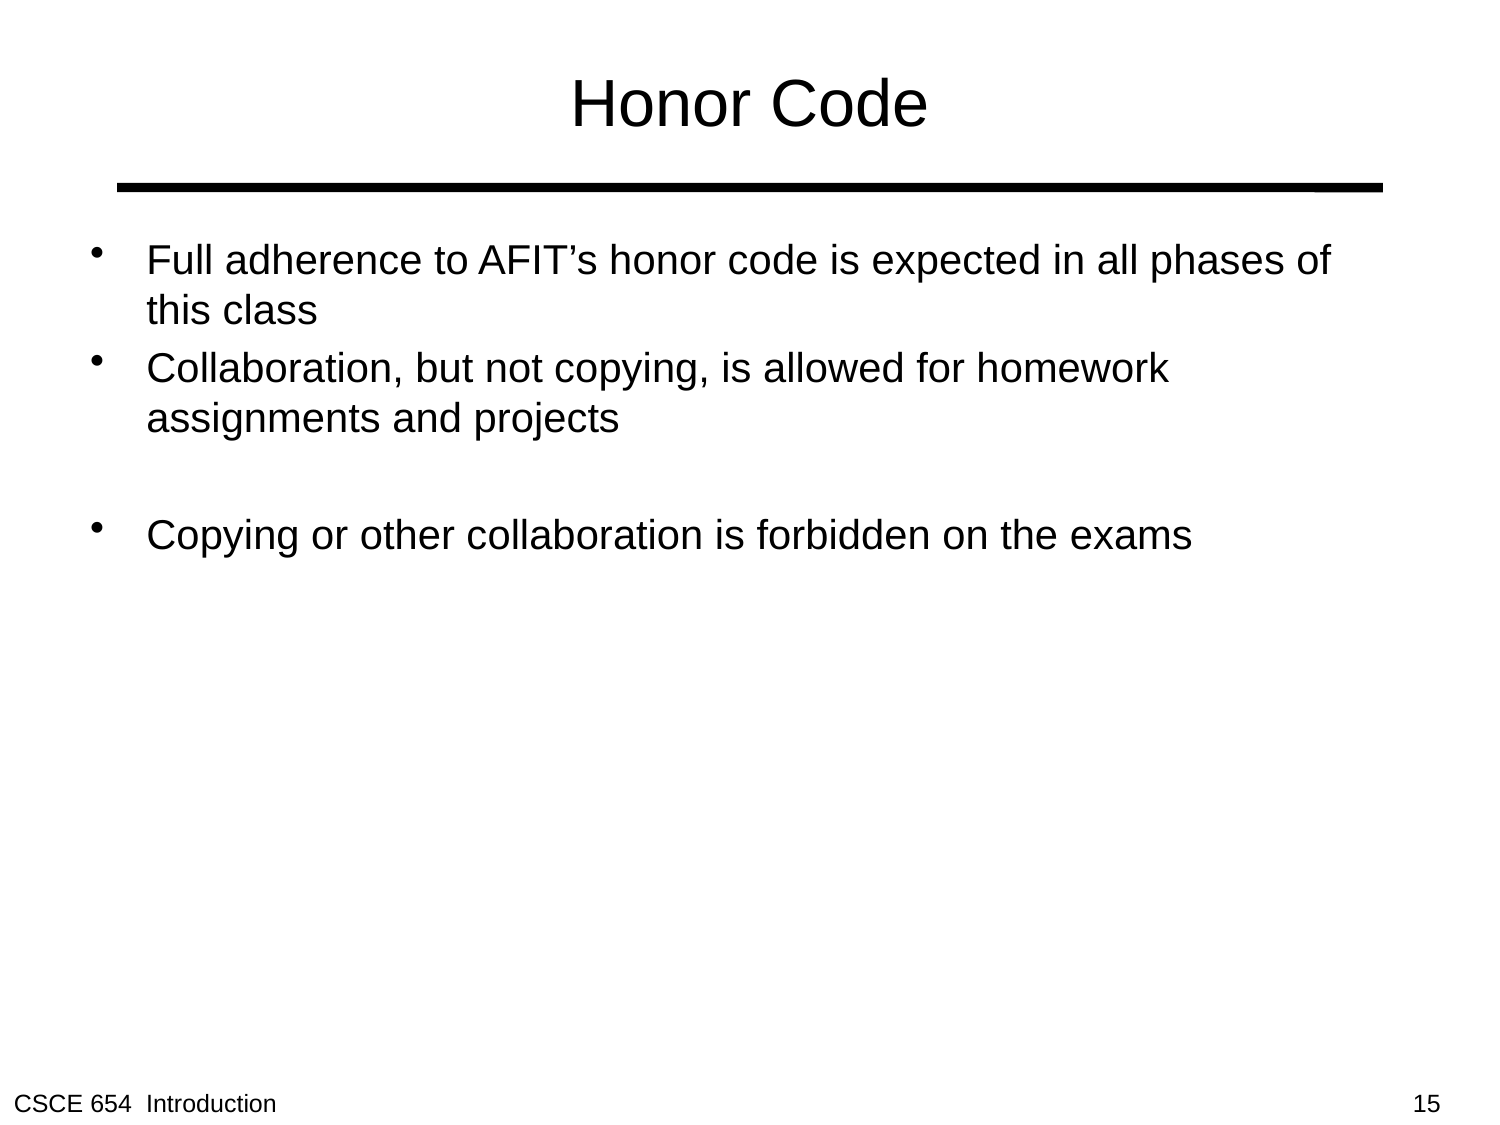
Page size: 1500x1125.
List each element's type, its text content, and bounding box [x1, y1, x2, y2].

title Honor Code [75, 24, 1425, 175]
list Full adherence to AFIT’s honor code is expected in all phases of this class Collaboration, but not copying, is allowed for homework assignments and projects Copying or other collaboration is forbidden on the exams [75, 224, 1375, 1005]
